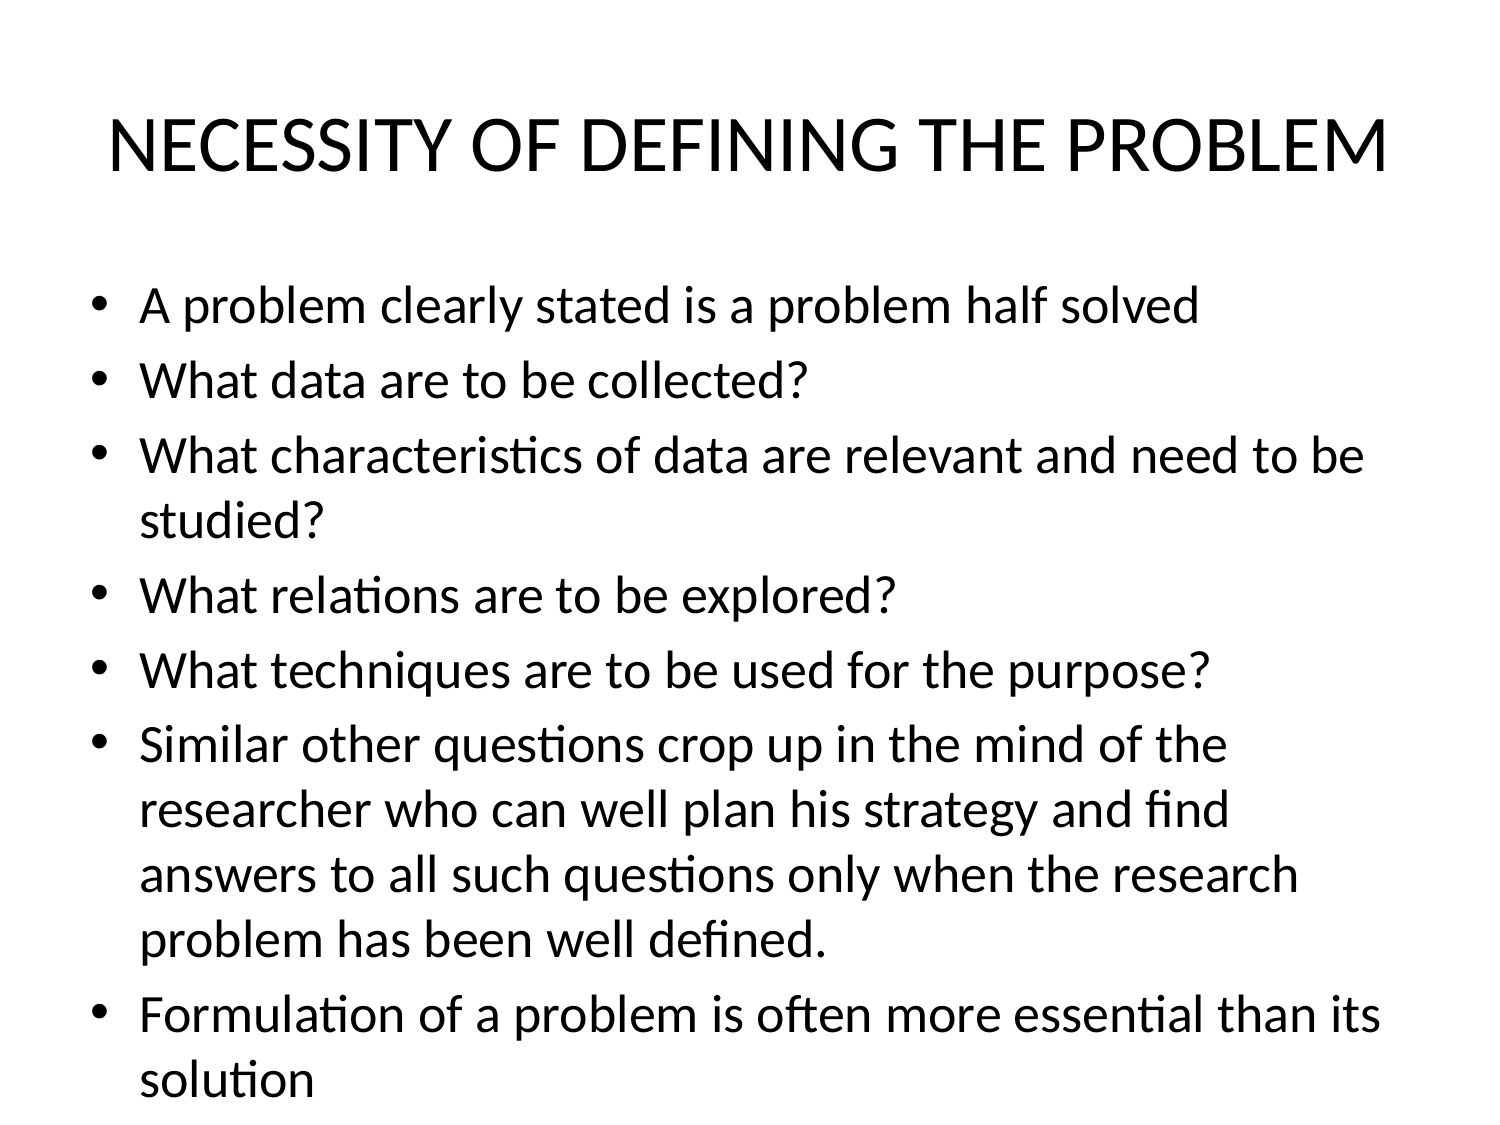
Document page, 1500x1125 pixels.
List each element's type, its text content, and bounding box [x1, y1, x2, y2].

title NECESSITY OF DEFINING THE PROBLEM [75, 45, 1425, 233]
list A problem clearly stated is a problem half solved What data are to be collected? What characteristics of data are relevant and need to be studied? What relations are to be explored? What techniques are to be used for the purpose? Similar other questions crop up in the mind of the researcher who can well plan his strategy and find answers to all such questions only when the research problem has been well defined. Formulation of a problem is often more essential than its solution [75, 262, 1425, 1125]
